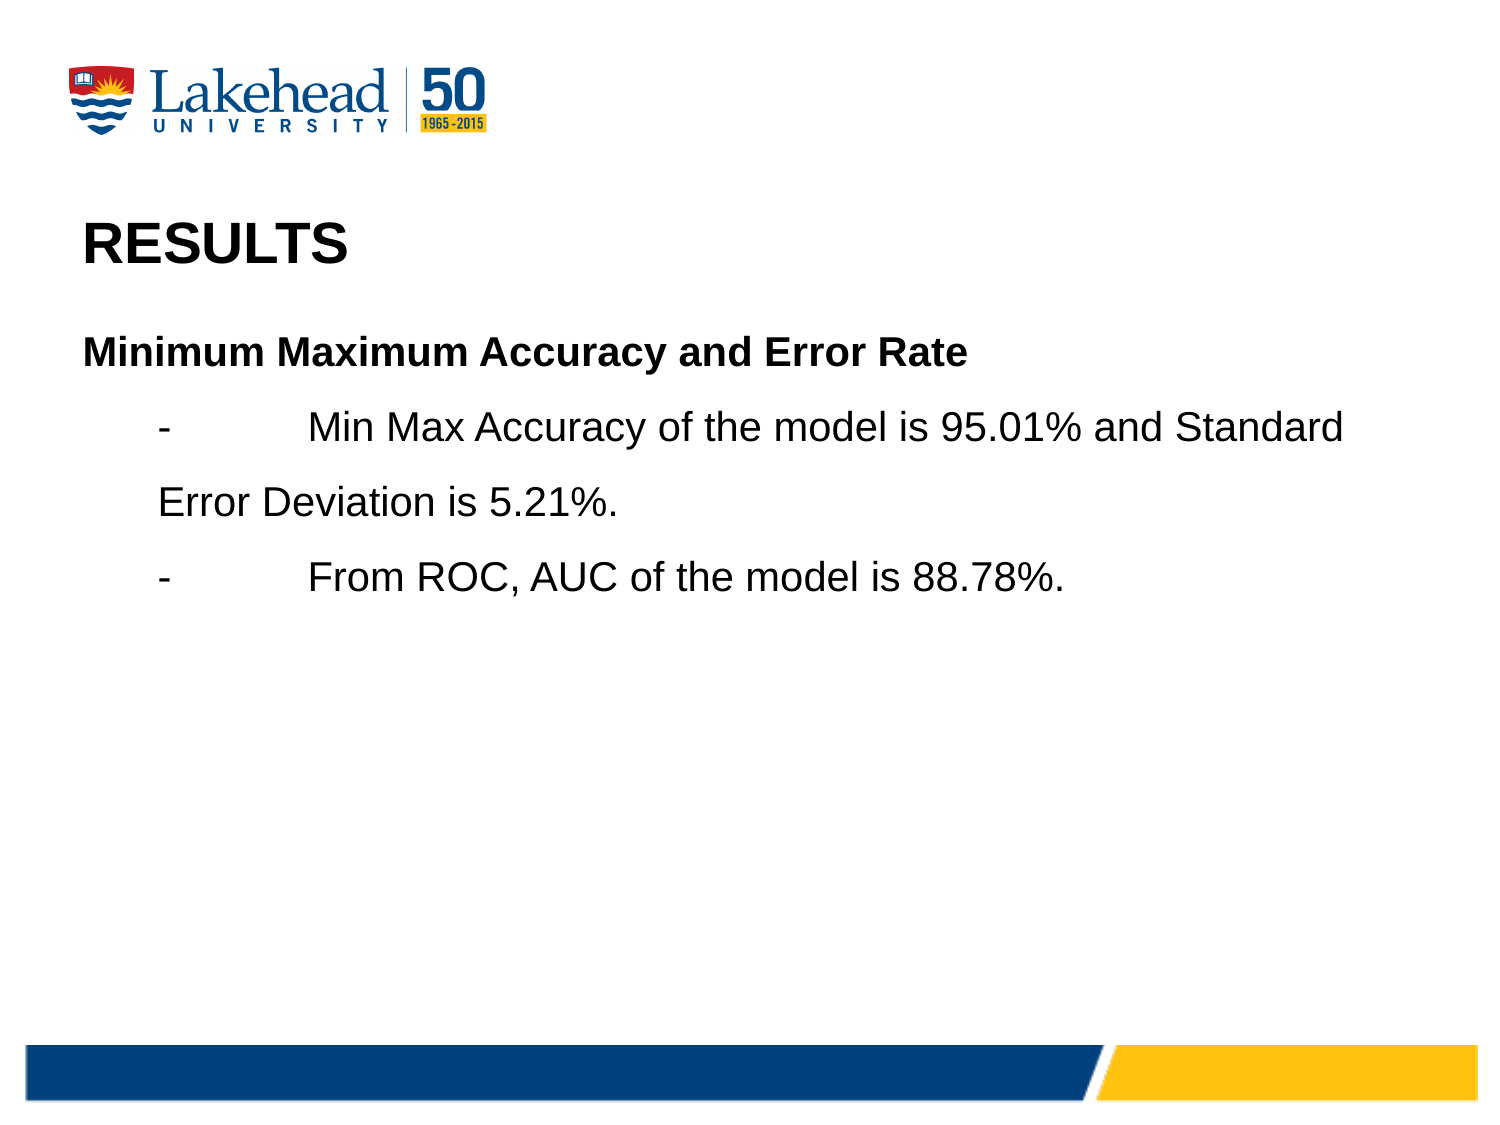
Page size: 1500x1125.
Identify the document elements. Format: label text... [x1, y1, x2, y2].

title Results Minimum Maximum Accuracy and Error Rate - Min Max Accuracy of the model is 95.01% and Standard Error Deviation is 5.21%. - From ROC, AUC of the model is 88.78%. [74, 192, 1426, 989]
picture [69, 66, 487, 135]
picture [24, 1045, 1478, 1105]
